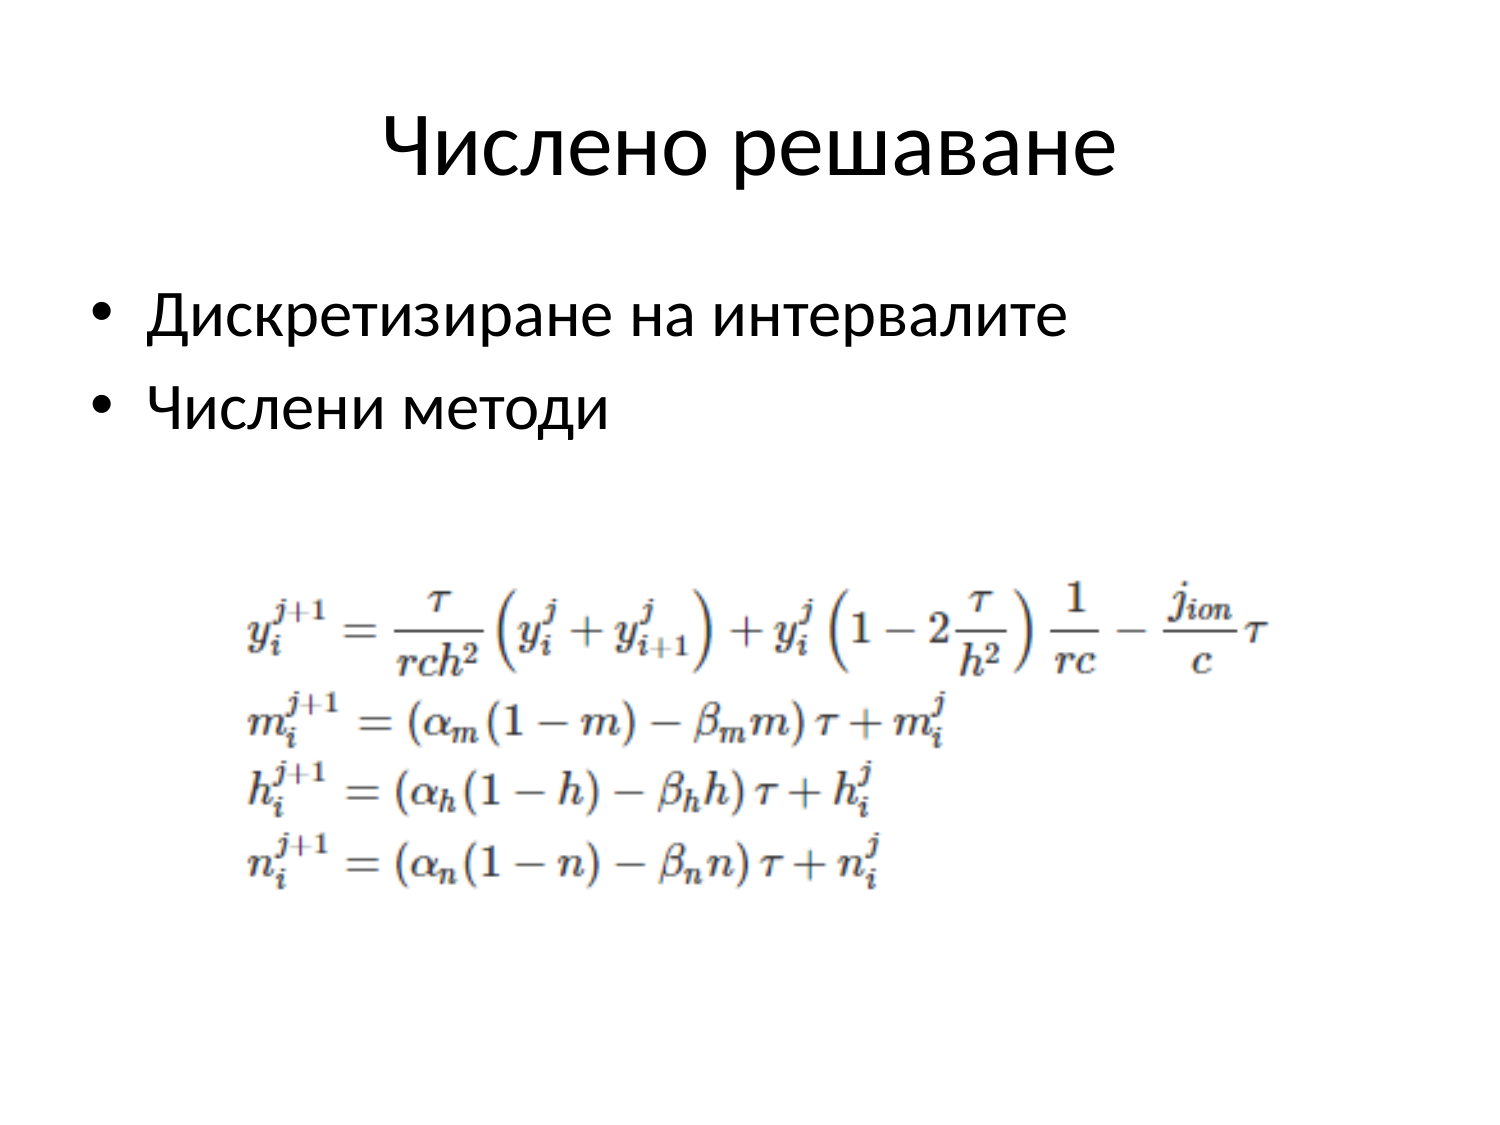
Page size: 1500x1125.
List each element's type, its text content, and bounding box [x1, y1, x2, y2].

picture [218, 574, 1315, 931]
title Числено решаване [75, 45, 1425, 233]
list Дискретизиране на интервалите Числени методи [75, 262, 1425, 1005]
